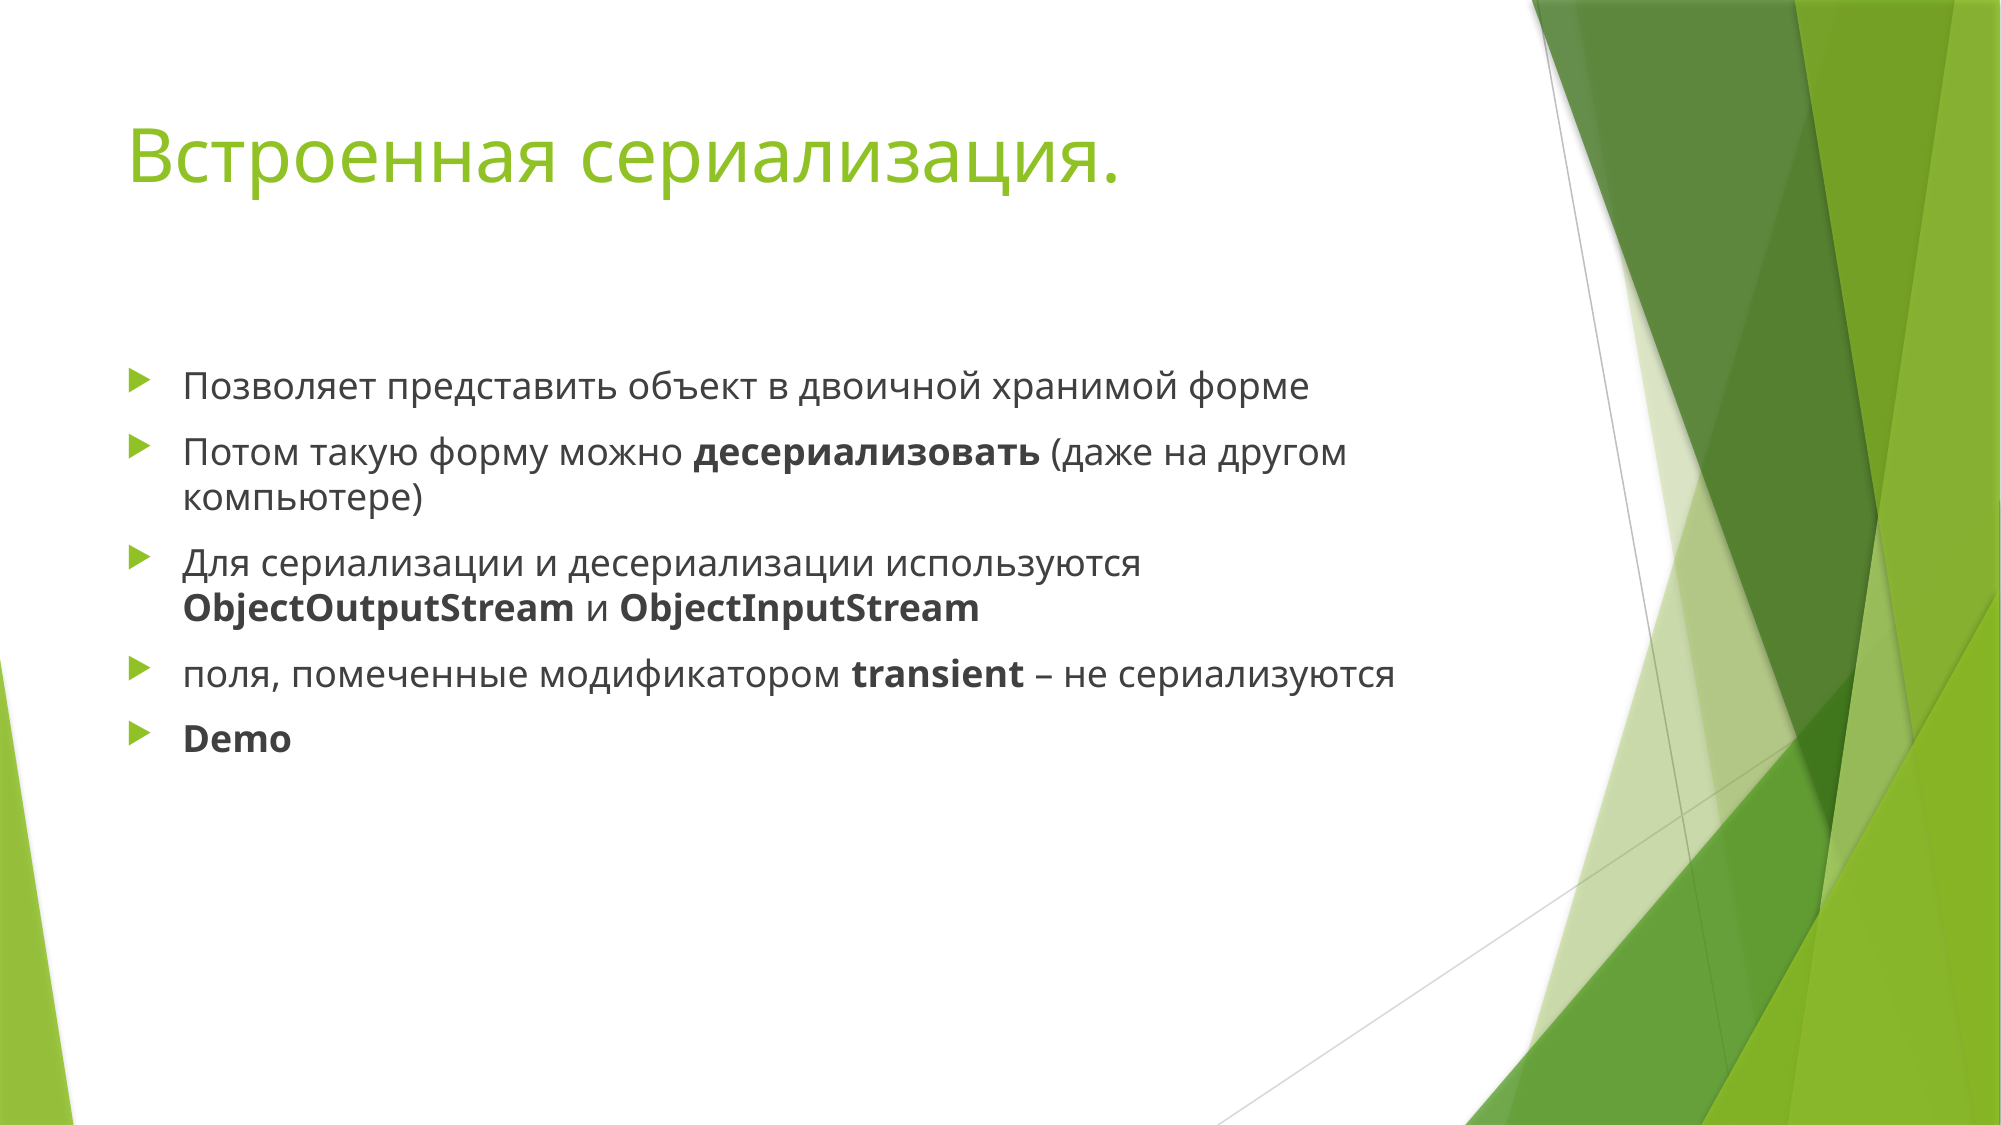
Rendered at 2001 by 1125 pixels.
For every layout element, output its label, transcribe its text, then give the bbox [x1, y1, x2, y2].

list Позволяет представить объект в двоичной хранимой форме Потом такую форму можно десериализовать (даже на другом компьютере) Для сериализации и десериализации используются ObjectOutputStream и ObjectInputStream поля, помеченные модификатором transient – не сериализуются Demo [111, 354, 1522, 992]
title Встроенная сериализация. [111, 99, 1522, 317]
